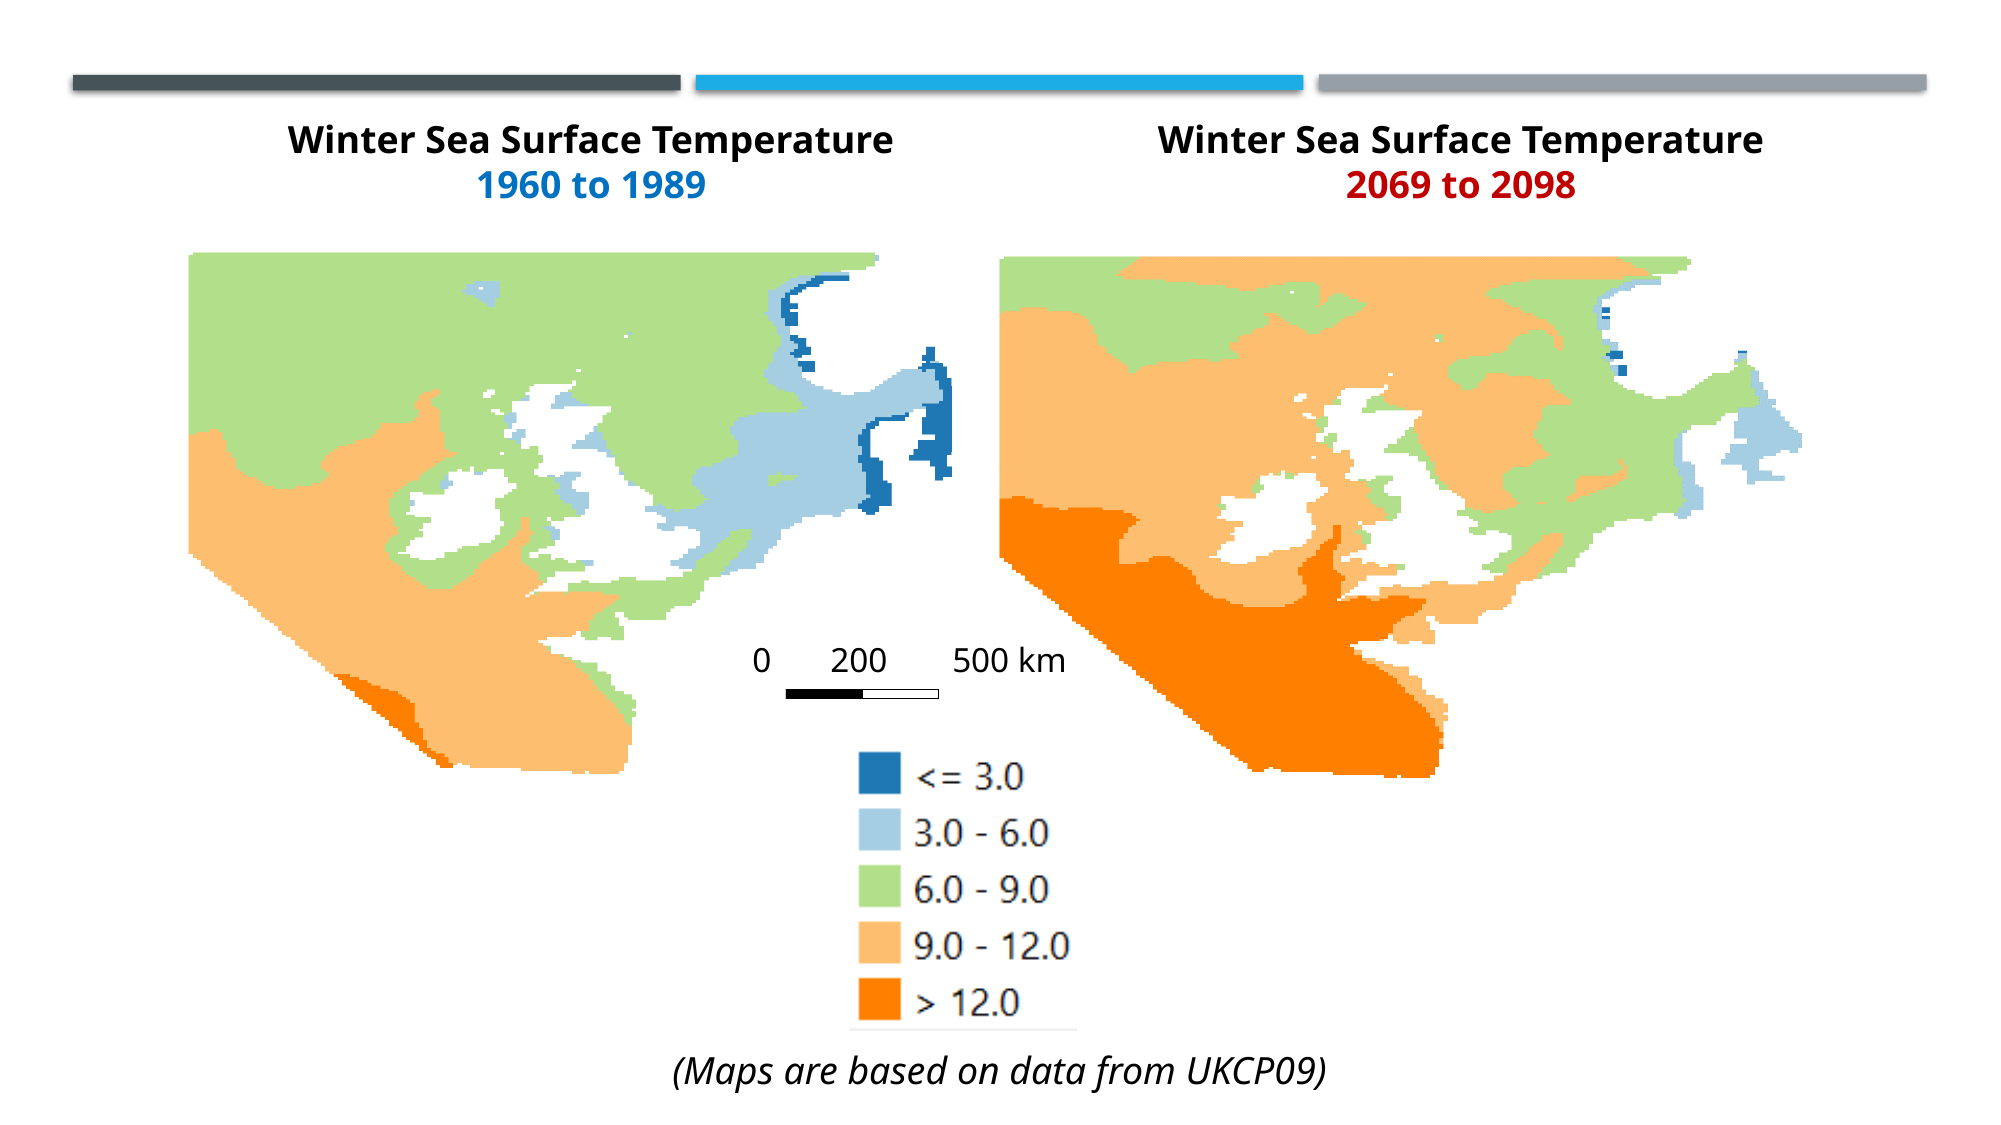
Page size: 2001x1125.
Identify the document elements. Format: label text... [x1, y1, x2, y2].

text_box (Maps are based on data from UKCP09) [391, 1036, 1609, 1104]
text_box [141, 93, 1859, 840]
picture [848, 740, 1078, 1032]
